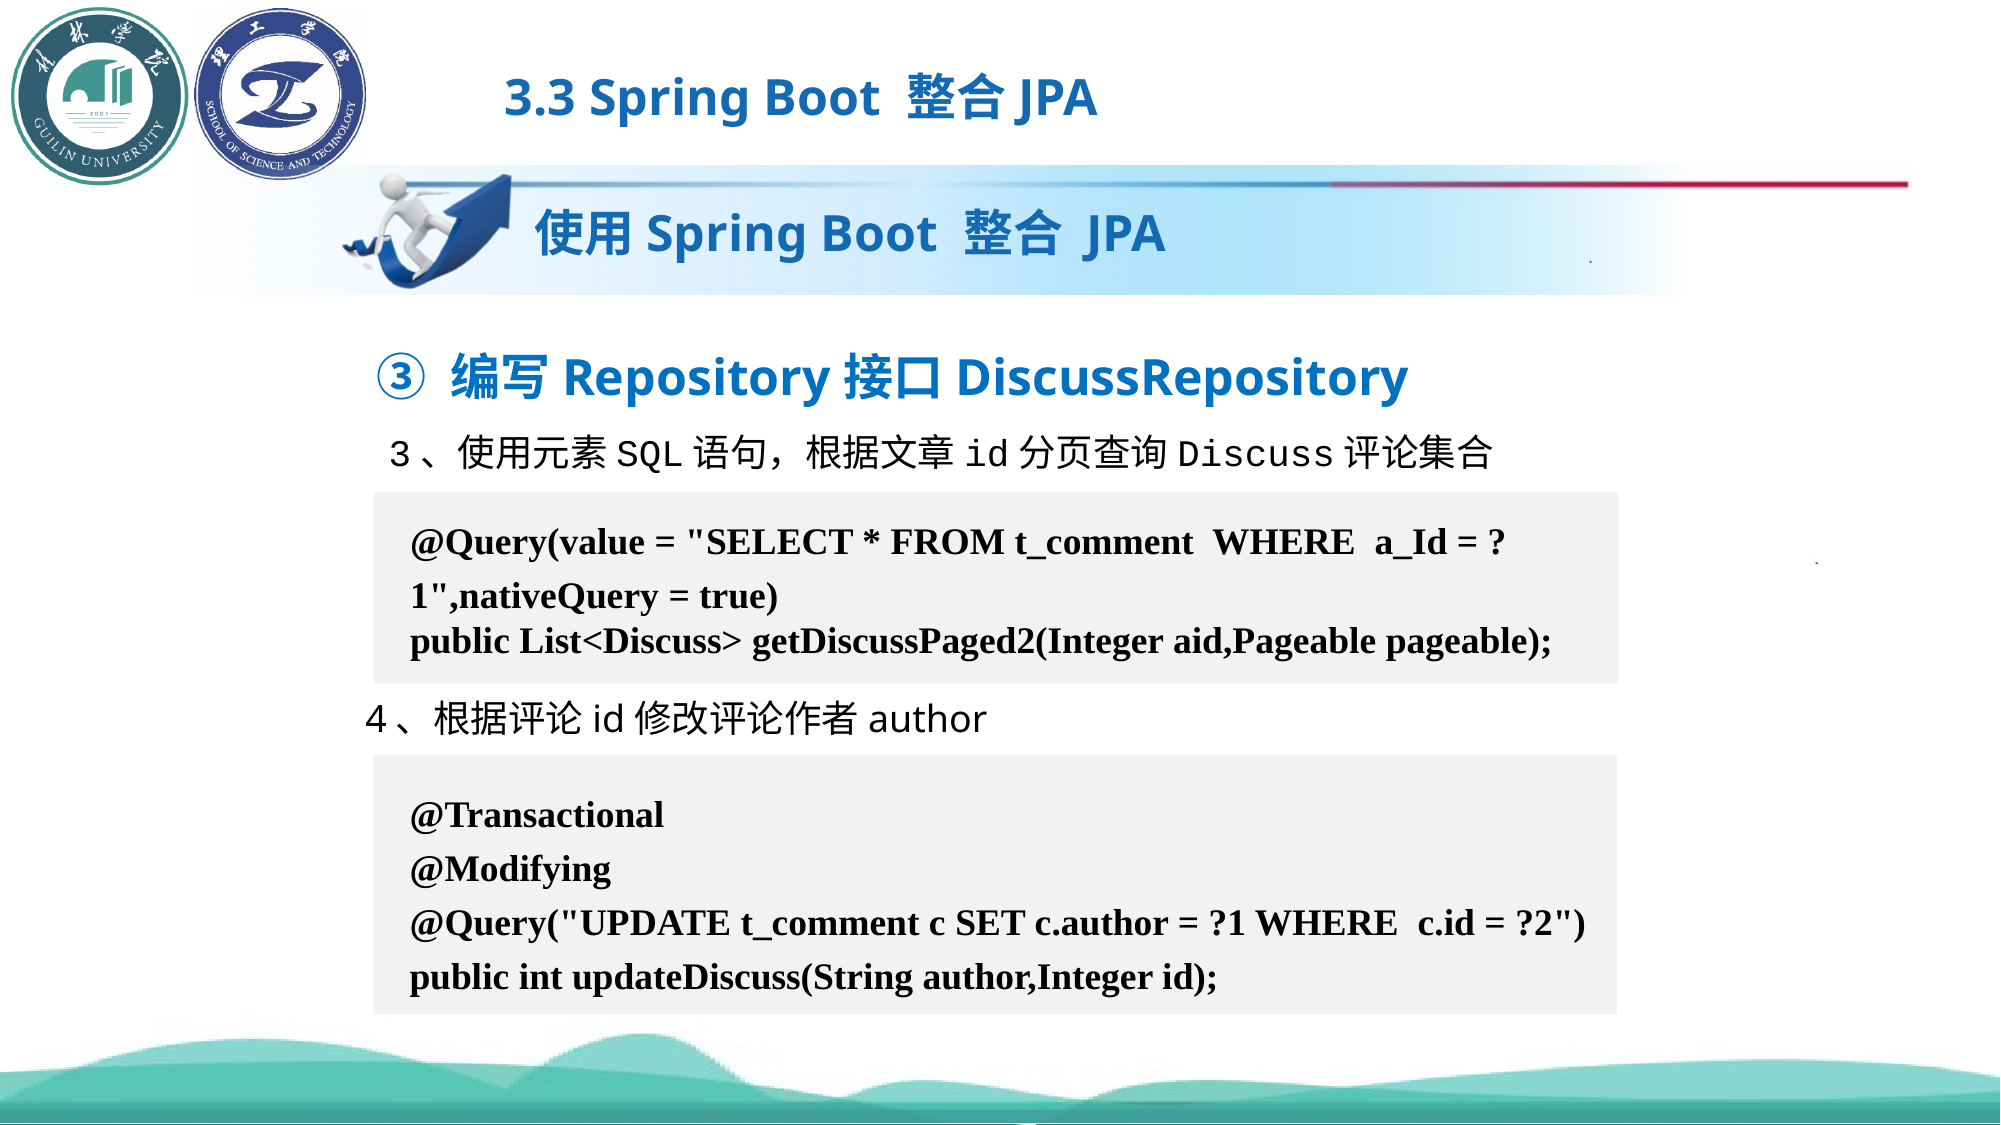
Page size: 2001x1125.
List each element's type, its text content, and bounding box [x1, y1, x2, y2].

text_box 3.3 Spring Boot 整合JPA [295, 32, 1261, 159]
text_box [373, 754, 1618, 1015]
text_box [373, 491, 1619, 684]
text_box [540, 165, 1688, 295]
text_box ③ 编写Repository接口DiscussRepository [362, 307, 1425, 413]
text_box @Query(value = "SELECT * FROM t_comment WHERE a_Id = ?1",nativeQuery = true) public List<Discuss> getDiscussPaged2(Integer aid,Pageable pageable); [395, 500, 1631, 669]
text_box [187, 165, 322, 295]
text_box 3、使用元素SQL语句，根据文章id分页查询Discuss评论集合 [373, 421, 1580, 482]
picture [0, 0, 2001, 1125]
text_box @Transactional @Modifying @Query("UPDATE t_comment c SET c.author = ?1 WHERE c.id = ?2") public int updateDiscuss(String author,Integer id); [394, 773, 1963, 1004]
text_box 4、根据评论id修改评论作者author [350, 687, 1012, 748]
